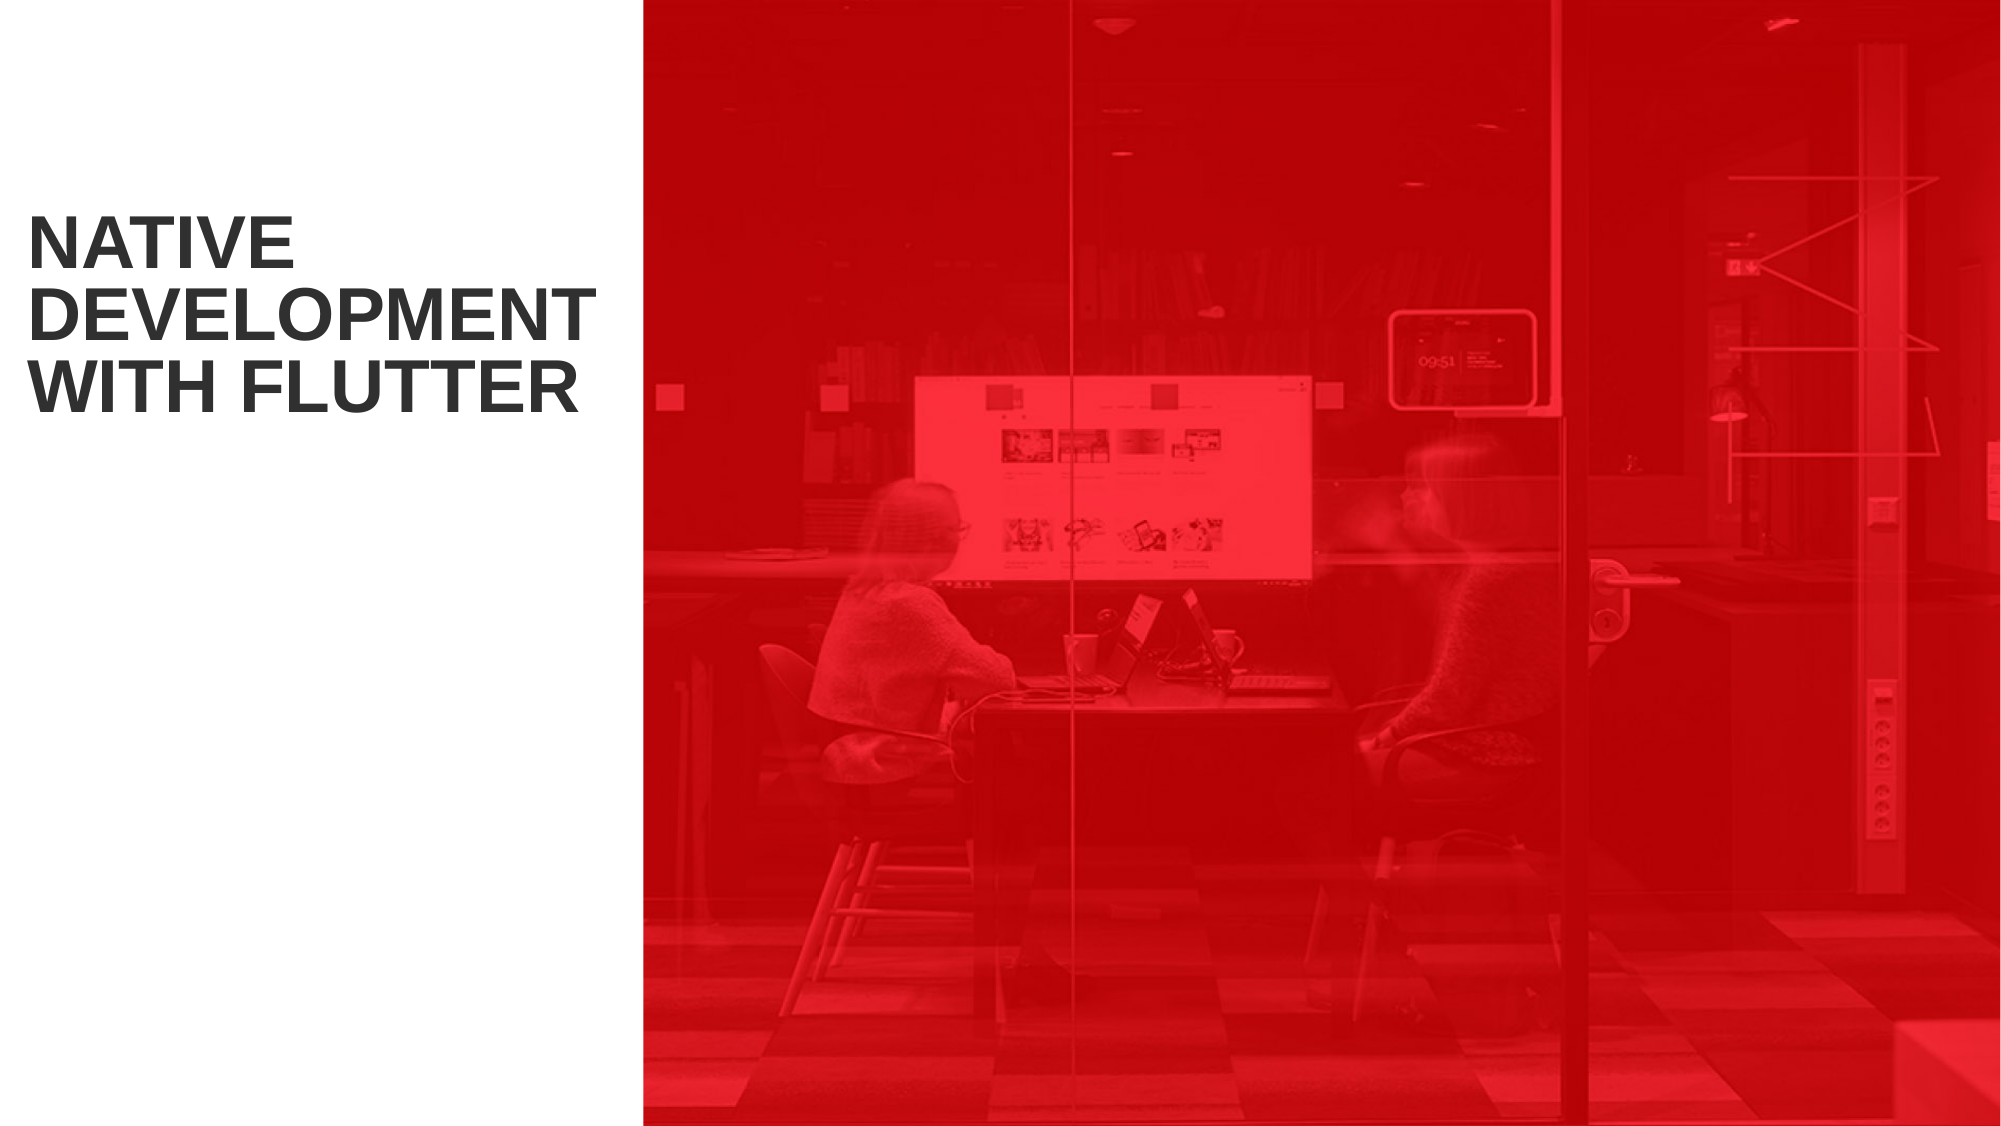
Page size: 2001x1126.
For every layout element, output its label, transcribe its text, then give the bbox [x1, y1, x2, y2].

picture [643, 0, 2001, 1126]
title NATIVE DEVELOPMENT WITH FLUTTER [27, 81, 601, 1104]
